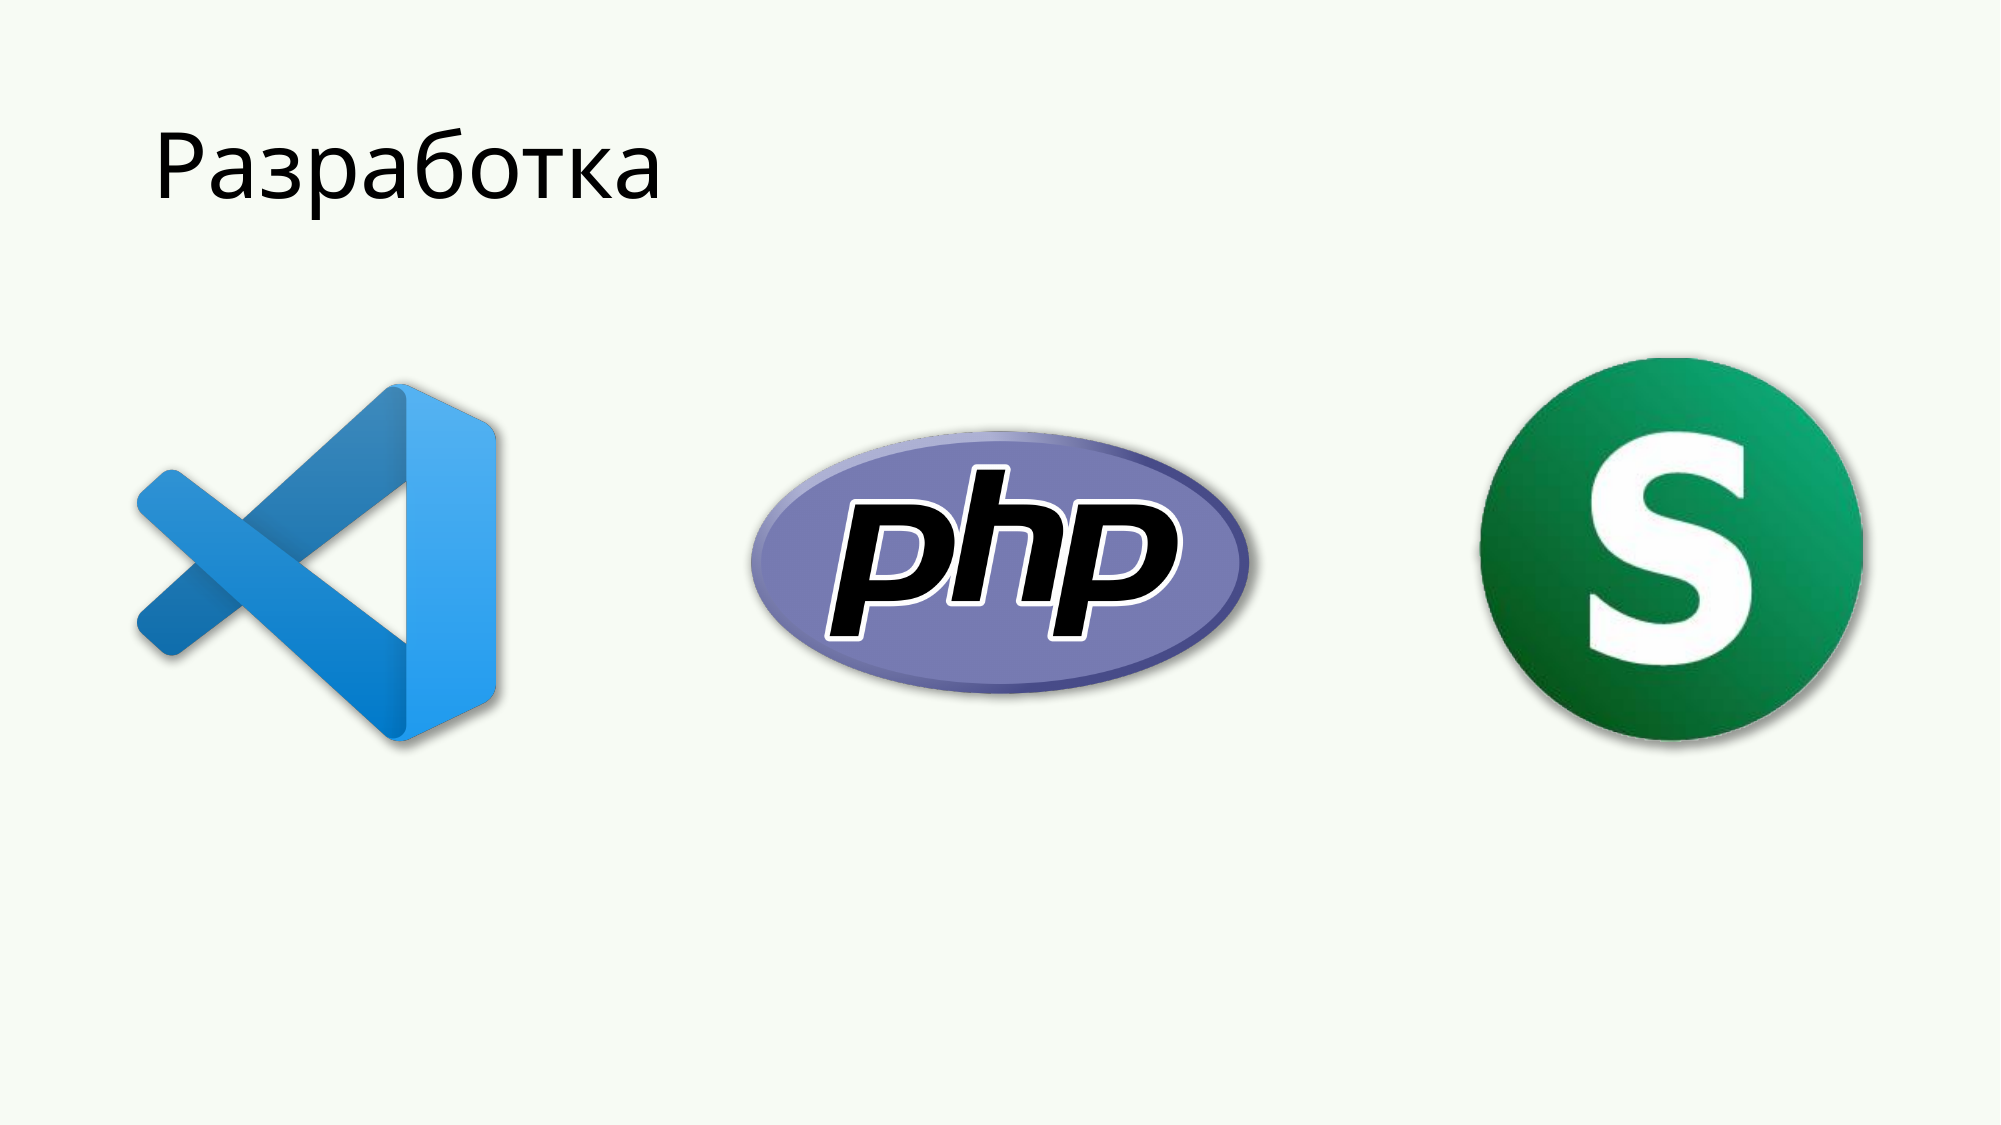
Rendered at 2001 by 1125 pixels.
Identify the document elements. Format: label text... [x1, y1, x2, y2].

title Разработка [137, 59, 1863, 278]
picture [137, 383, 496, 742]
picture [1479, 358, 1863, 742]
picture [744, 424, 1256, 701]
